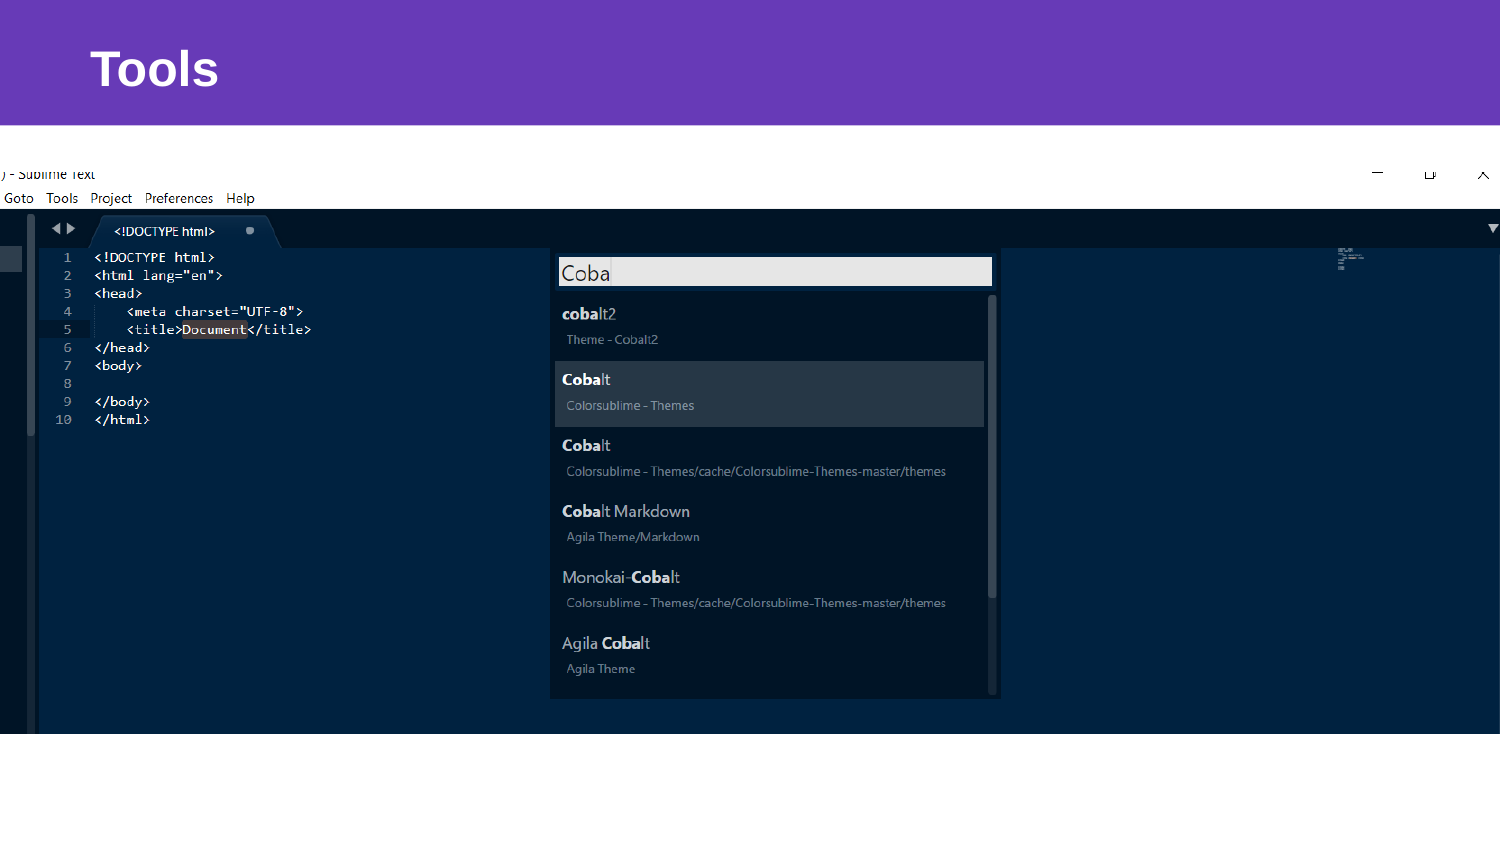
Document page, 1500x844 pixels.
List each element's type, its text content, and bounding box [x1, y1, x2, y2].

text_box [0, 0, 1500, 126]
picture [0, 171, 1500, 734]
text_box Tools [0, 21, 1117, 121]
